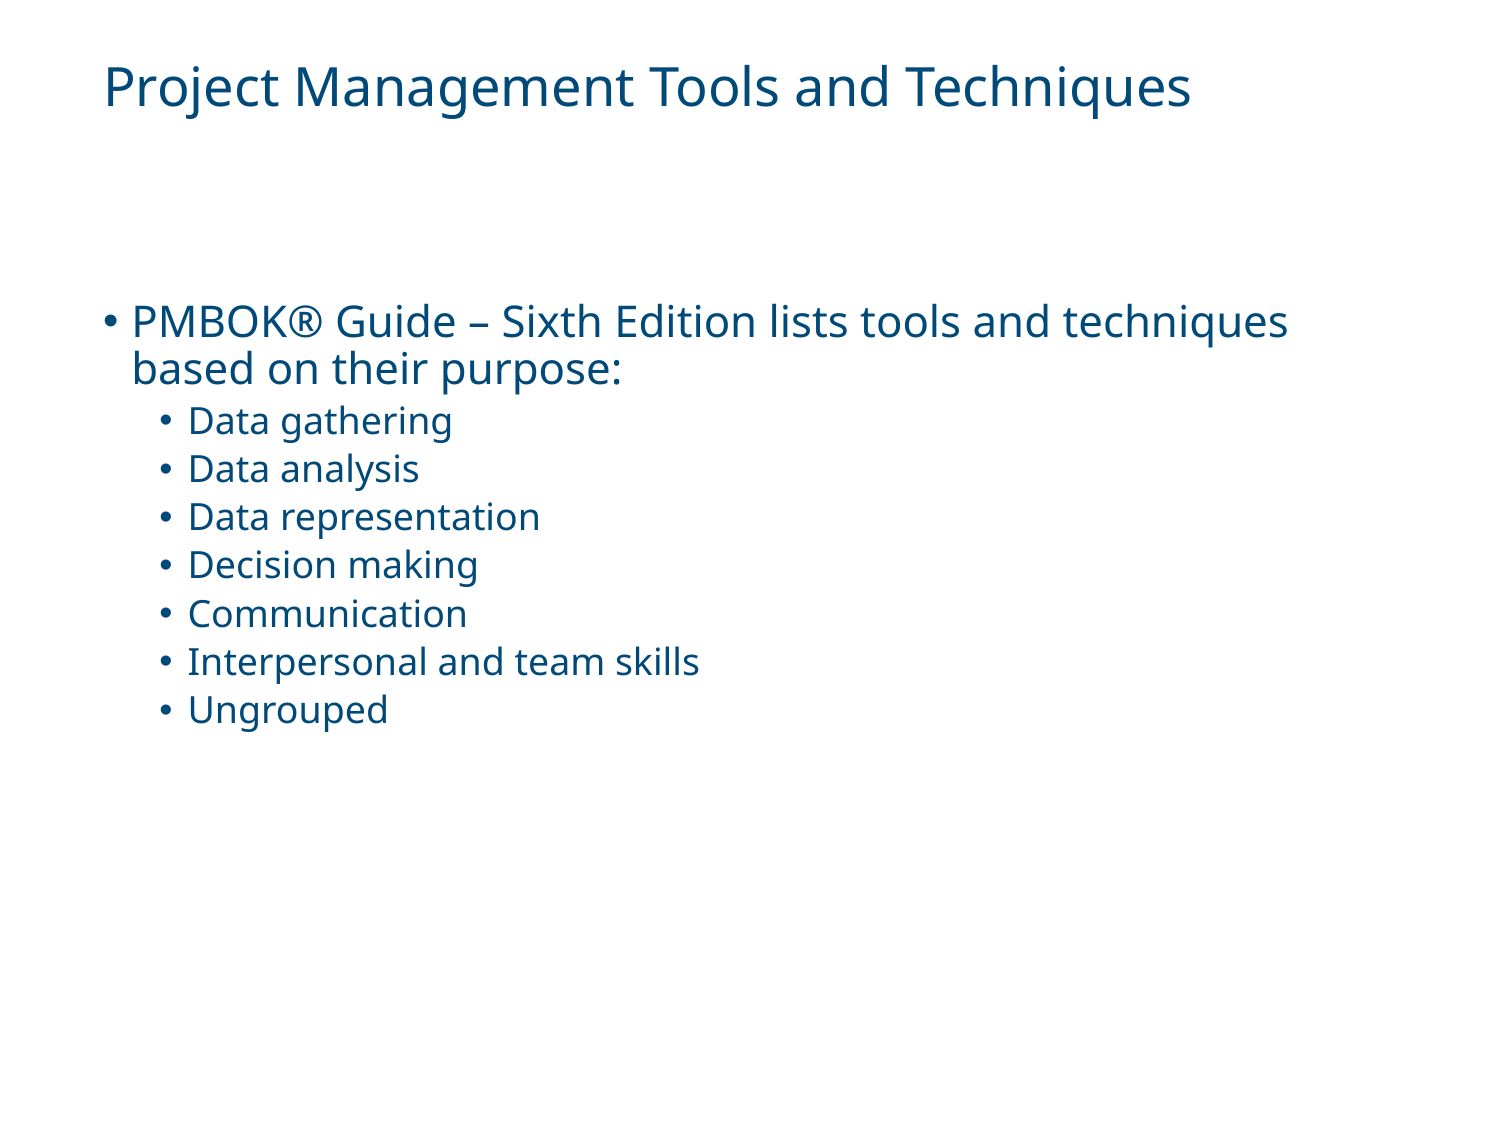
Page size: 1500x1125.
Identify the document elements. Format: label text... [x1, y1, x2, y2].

list PMBOK® Guide – Sixth Edition lists tools and techniques based on their purpose: Data gathering Data analysis Data representation Decision making Communication Interpersonal and team skills Ungrouped [103, 299, 1397, 1014]
title Project Management Tools and Techniques [103, 59, 1397, 278]
